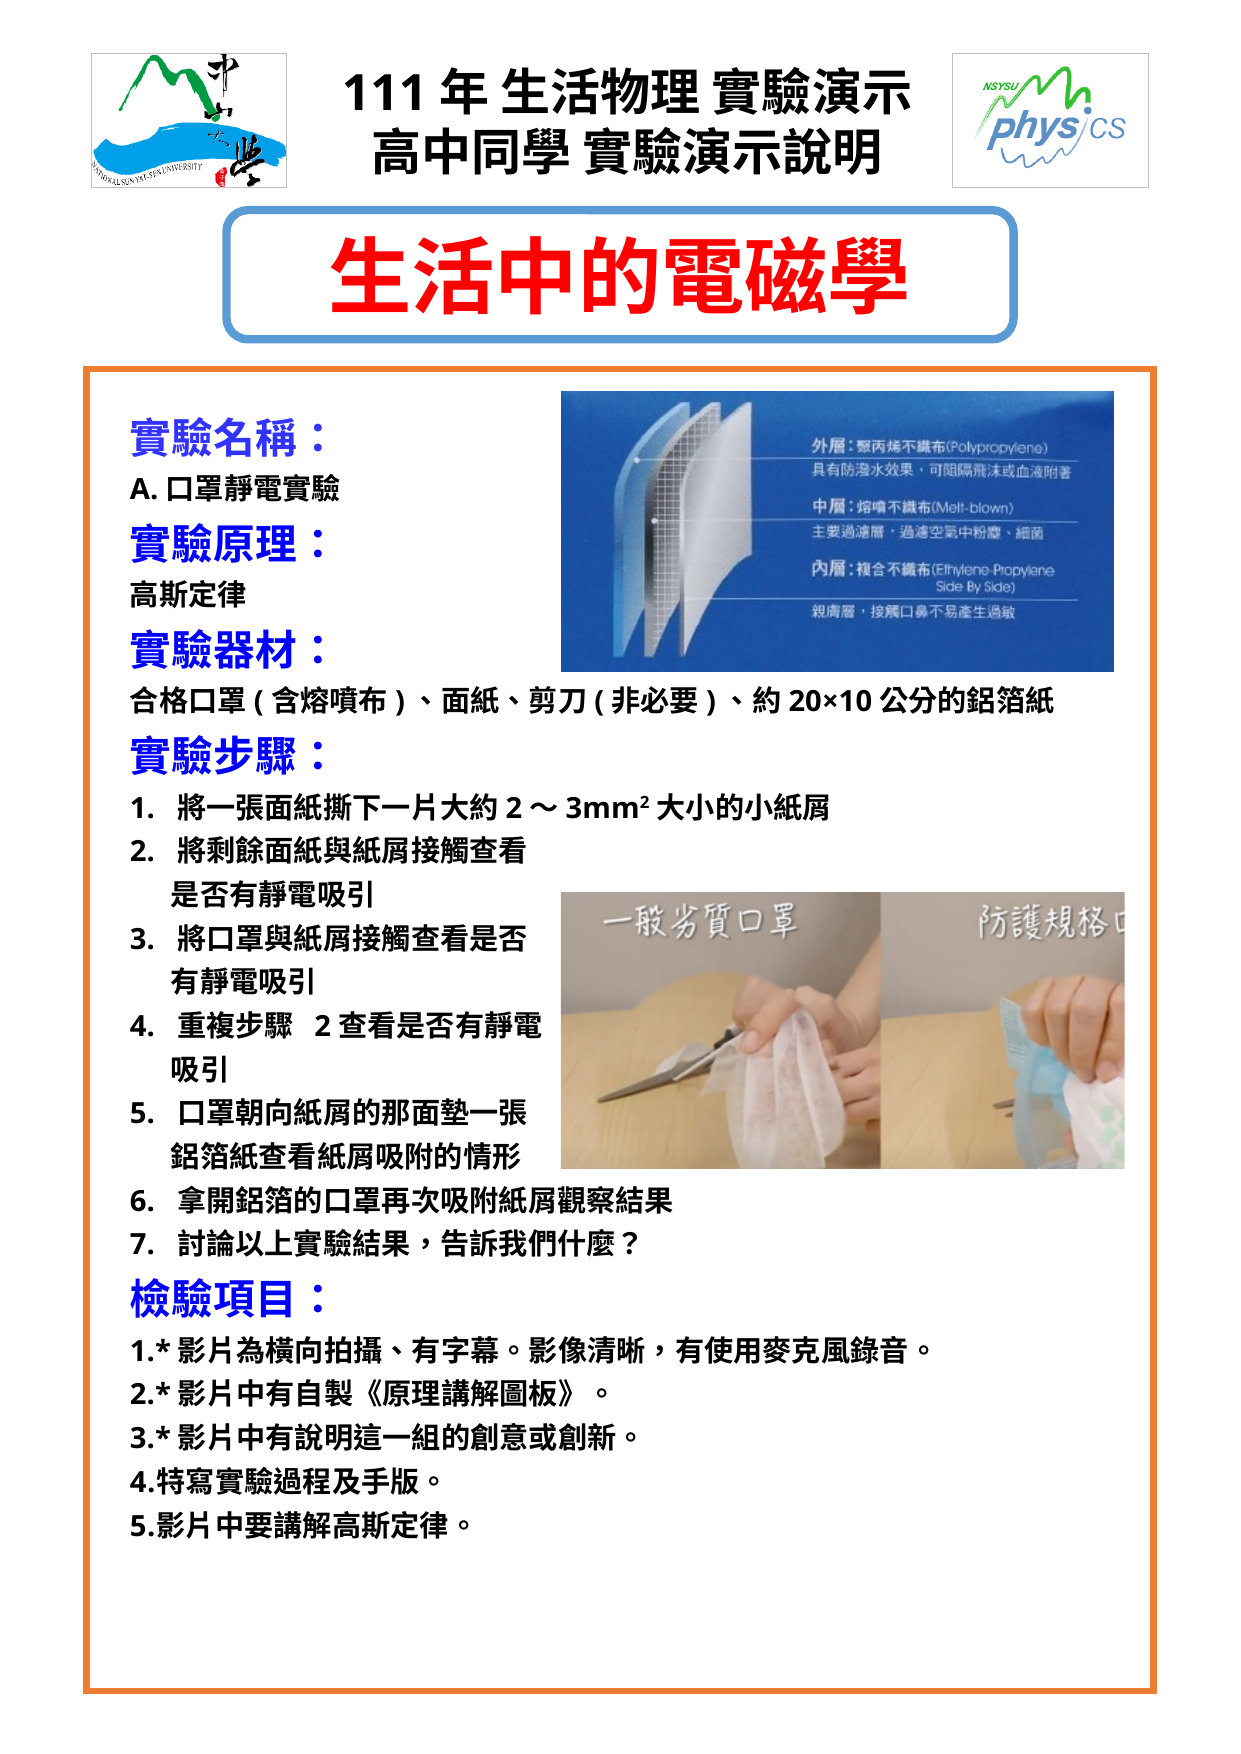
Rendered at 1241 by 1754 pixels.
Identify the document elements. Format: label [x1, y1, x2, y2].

text_box [86, 369, 1154, 1691]
picture [560, 891, 1125, 1169]
text_box [91, 52, 1149, 190]
text_box [226, 210, 1014, 340]
picture [560, 391, 1114, 672]
